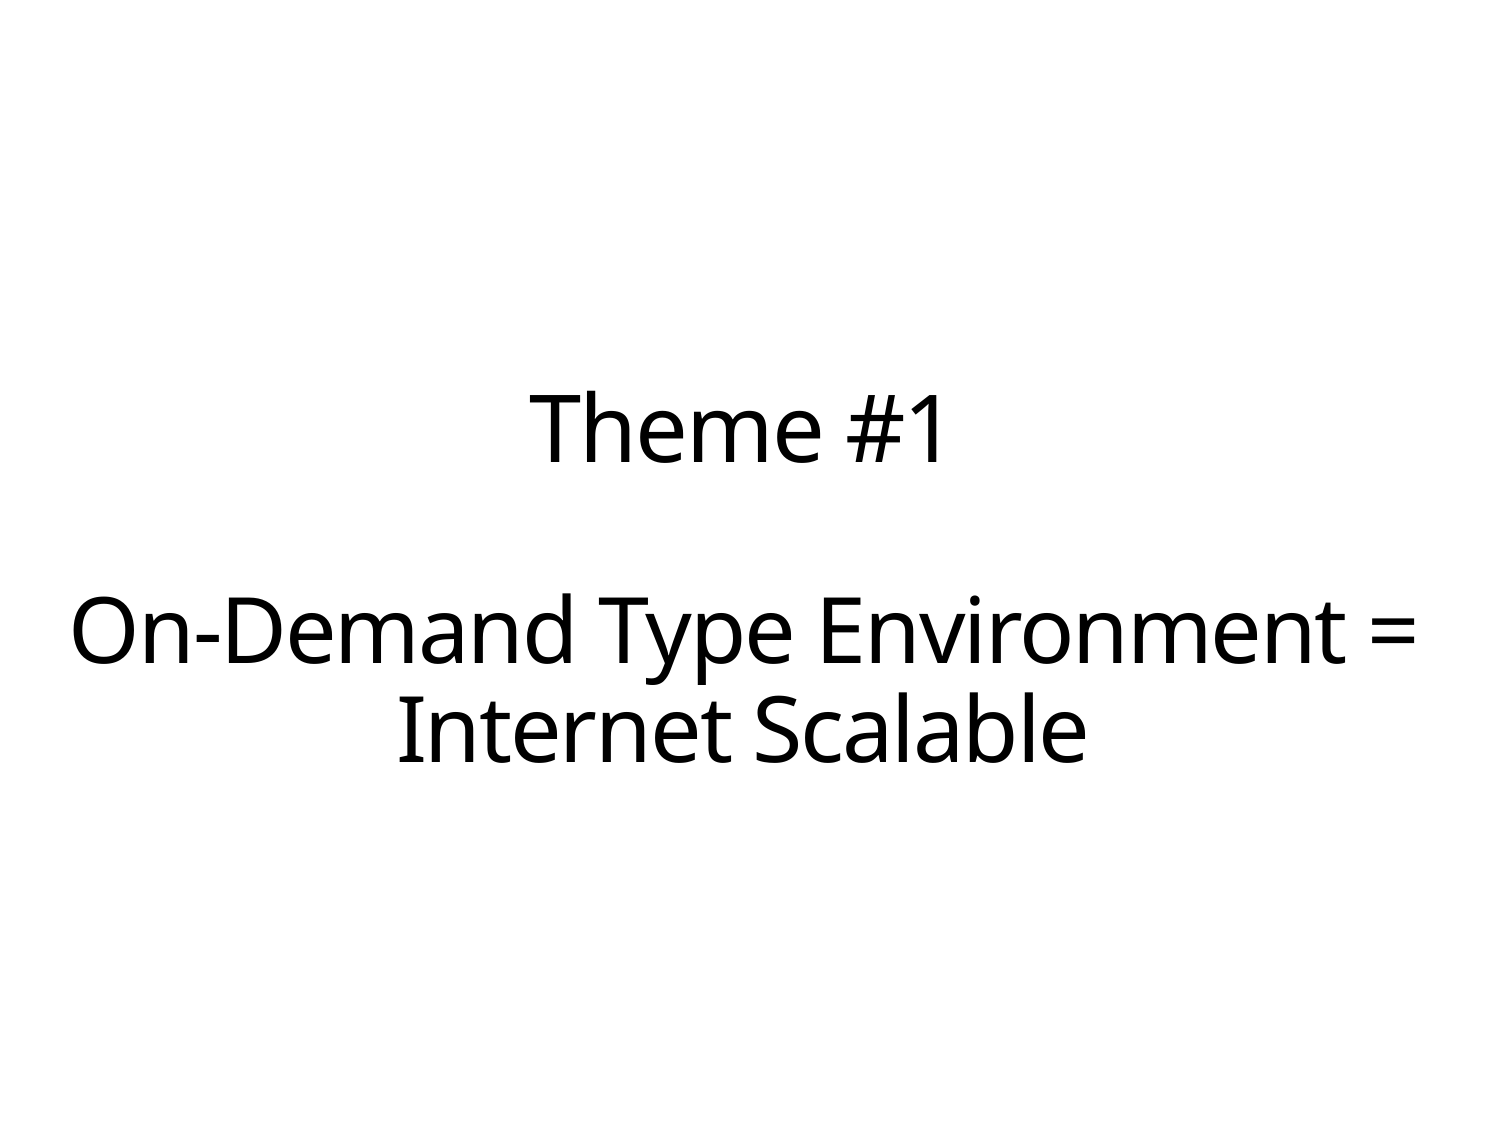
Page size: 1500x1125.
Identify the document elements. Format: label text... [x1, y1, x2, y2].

title Theme #1 On-Demand Type Environment = Internet Scalable [56, 381, 1431, 787]
